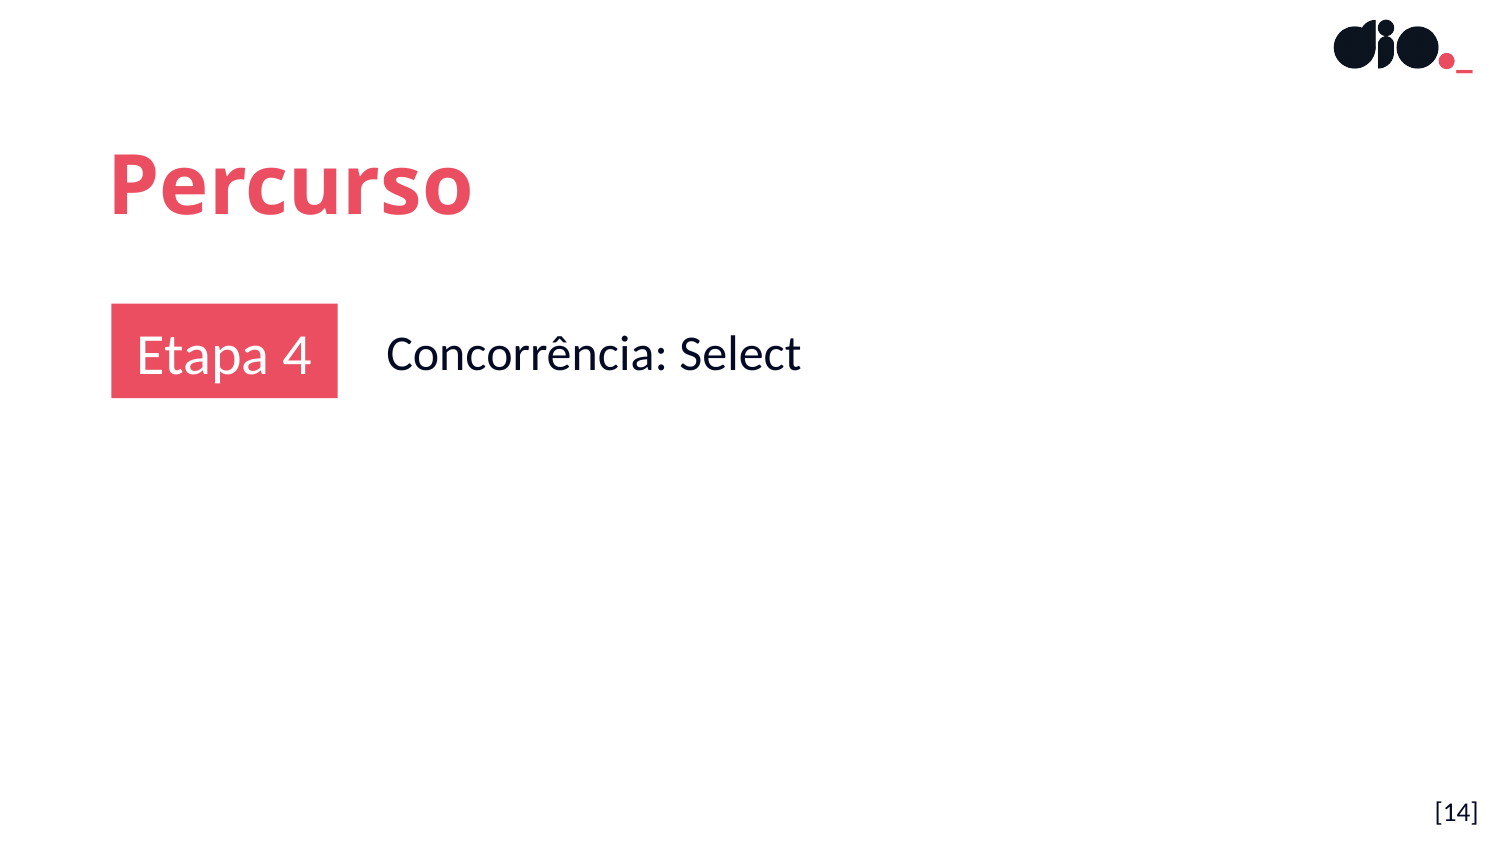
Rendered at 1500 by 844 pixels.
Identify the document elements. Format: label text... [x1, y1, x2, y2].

slide_number [14] [1403, 779, 1494, 844]
text_box Concorrência: Select [371, 313, 1384, 389]
text_box Etapa 4 [111, 303, 338, 399]
text_box Percurso [92, 104, 1309, 243]
picture [1333, 19, 1473, 74]
